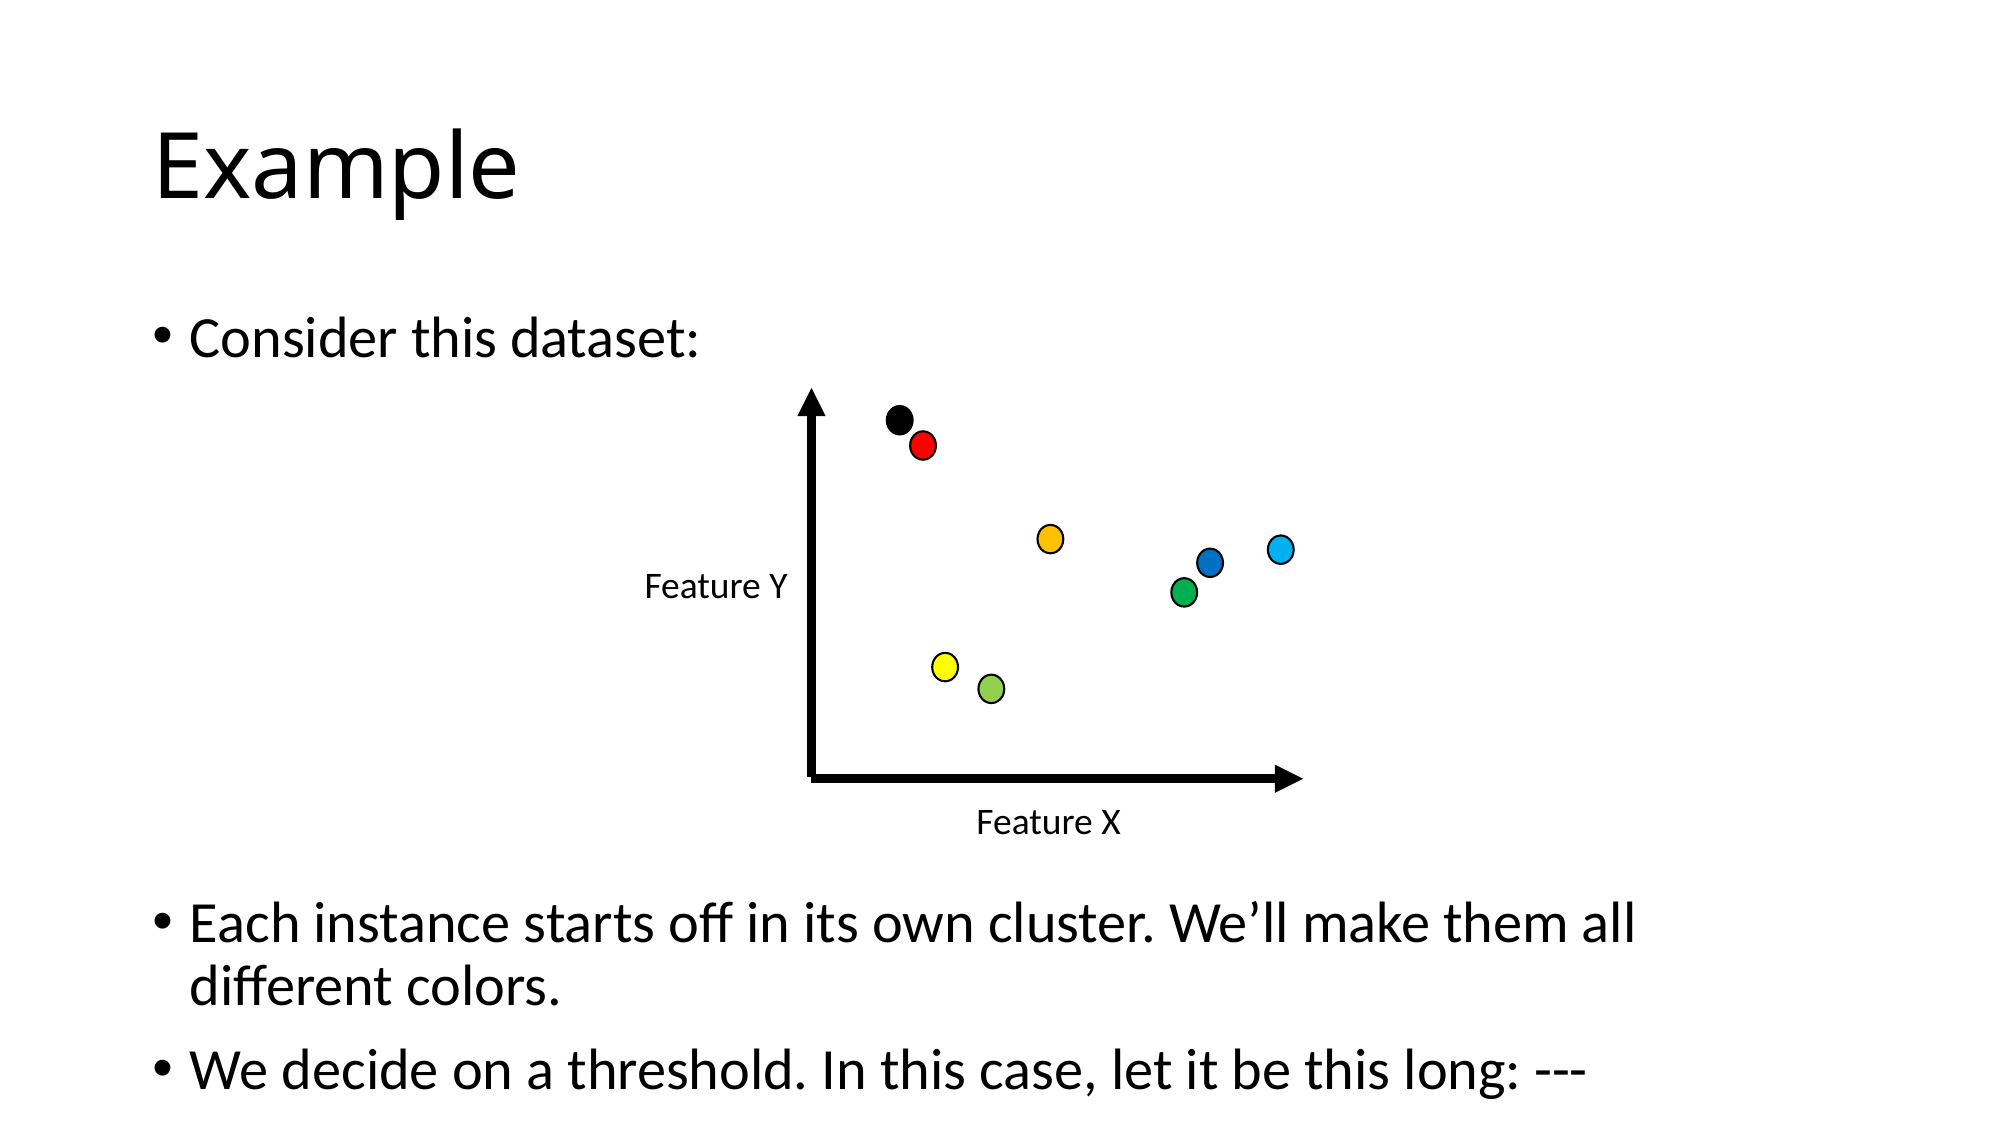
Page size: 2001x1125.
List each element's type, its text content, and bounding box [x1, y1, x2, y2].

text_box [931, 651, 960, 683]
text_box Feature Y [812, 554, 824, 614]
title Example [137, 59, 1863, 278]
text_box [1036, 523, 1065, 555]
text_box [1196, 547, 1225, 579]
list Consider this dataset: Each instance starts off in its own cluster. We’ll make them all different colors. We decide on a threshold. In this case, let it be this long: --- [137, 299, 1863, 1125]
text_box [909, 430, 938, 461]
text_box [885, 404, 914, 436]
text_box Feature Y [629, 554, 811, 614]
text_box [1170, 577, 1199, 608]
text_box [977, 673, 1006, 705]
text_box Feature X [961, 789, 1294, 850]
text_box [1266, 534, 1295, 565]
